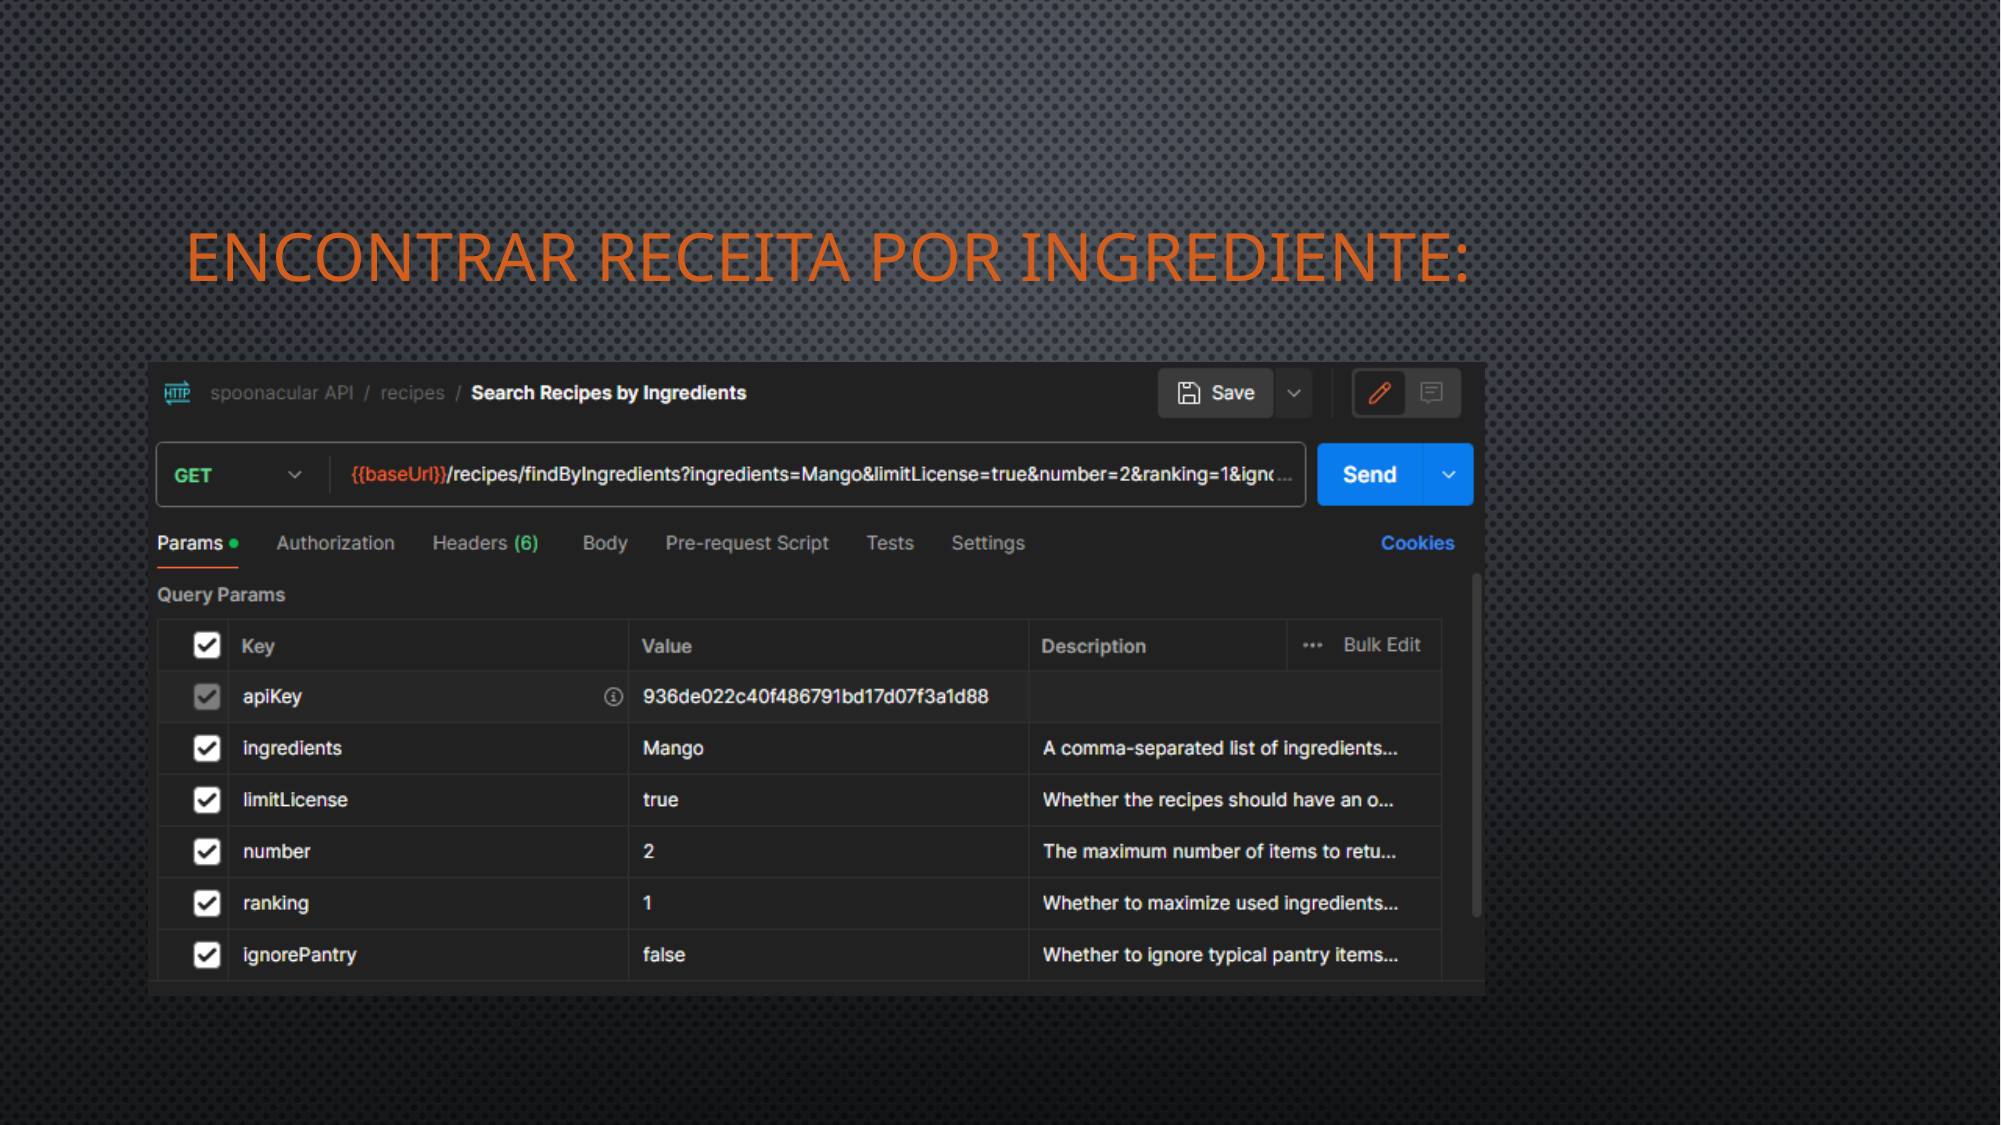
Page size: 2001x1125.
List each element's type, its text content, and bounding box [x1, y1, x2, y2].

text_box Encontrar receita por ingrediente: [169, 98, 1795, 412]
picture [0, 0, 2001, 1125]
